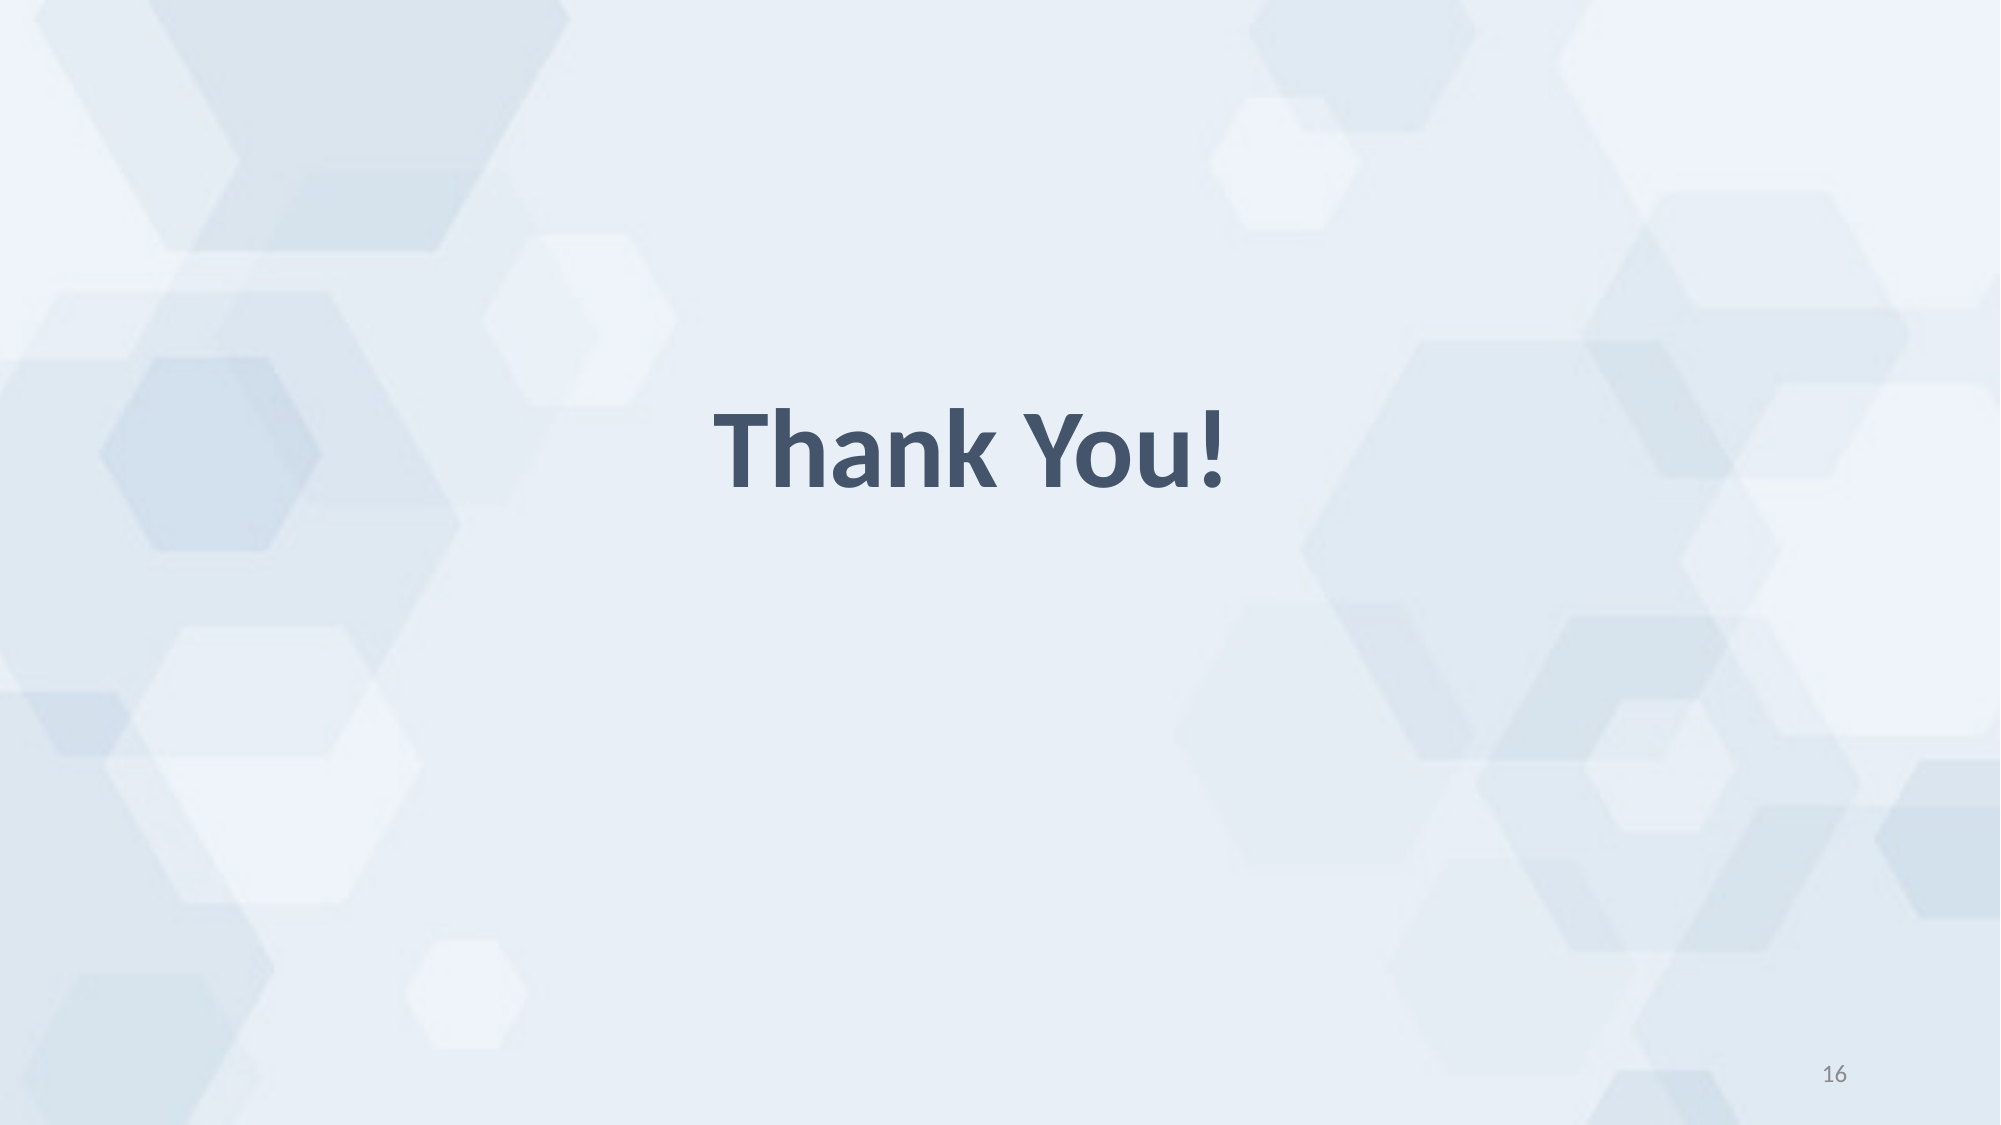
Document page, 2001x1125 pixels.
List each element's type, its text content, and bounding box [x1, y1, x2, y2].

slide_number 16 [1412, 1042, 1863, 1103]
text_box Thank You! [499, 367, 1501, 518]
